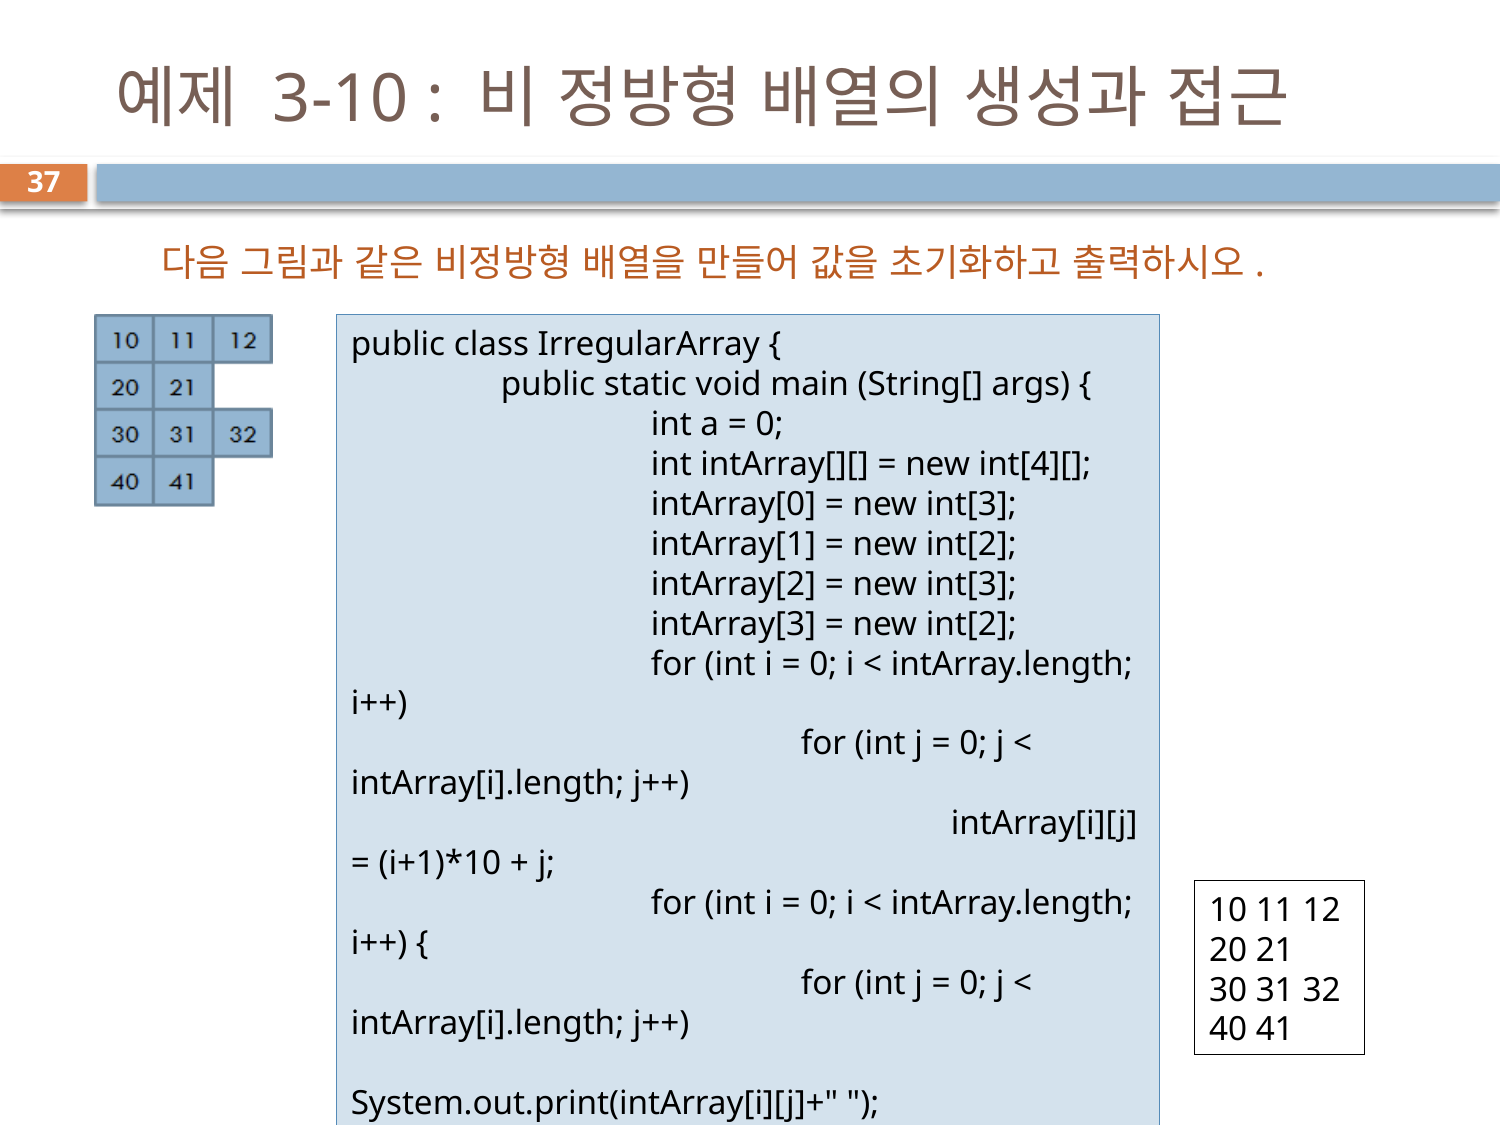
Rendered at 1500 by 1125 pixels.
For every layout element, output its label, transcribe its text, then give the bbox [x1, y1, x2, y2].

slide_number 37 [0, 162, 88, 203]
text_box public class IrregularArray { public static void main (String[] args) { int a = 0; int intArray[][] = new int[4][]; intArray[0] = new int[3]; intArray[1] = new int[2]; intArray[2] = new int[3]; intArray[3] = new int[2]; for (int i = 0; i < intArray.length; i++) for (int j = 0; j < intArray[i].length; j++) intArray[i][j] = (i+1)*10 + j; for (int i = 0; i < intArray.length; i++) { for (int j = 0; j < intArray[i].length; j++) System.out.print(intArray[i][j]+" "); System.out.println(); } } } [336, 314, 1160, 1125]
text_box 다음 그림과 같은 비정방형 배열을 만들어 값을 초기화하고 출력하시오. [146, 231, 1280, 292]
title 예제 3-10 : 비 정방형 배열의 생성과 접근 [100, 75, 1438, 153]
picture [93, 314, 273, 511]
text_box 10 11 12 20 21 30 31 32 40 41 [1194, 880, 1365, 1055]
text_box [0, 0, 1500, 75]
